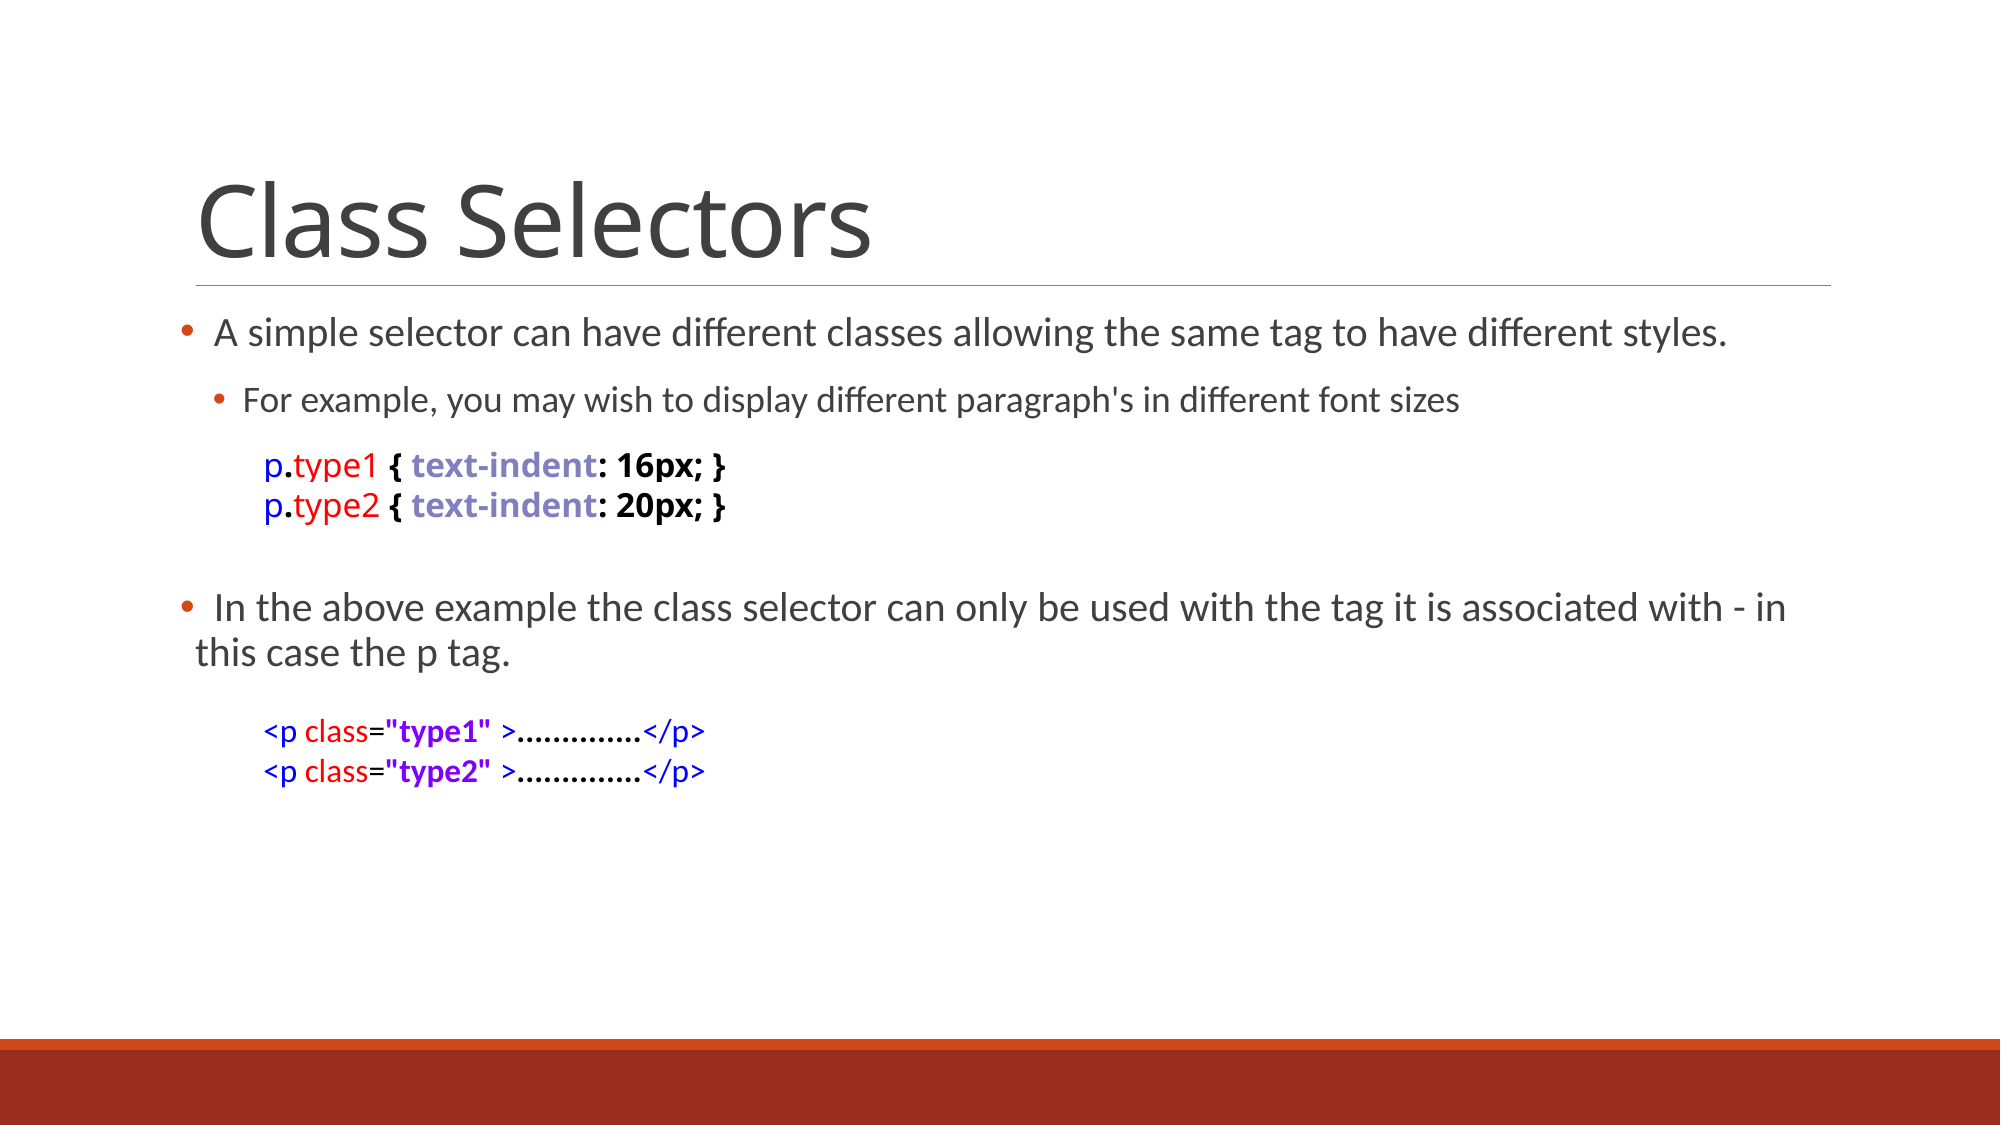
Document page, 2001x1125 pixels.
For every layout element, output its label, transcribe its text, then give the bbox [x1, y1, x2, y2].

title Class Selectors [180, 47, 1830, 285]
text_box <p class="type1" >..............</p> <p class="type2" >..............</p> [248, 701, 1249, 797]
text_box p.type1 { text-indent: 16px; } p.type2 { text-indent: 20px; } [248, 436, 1249, 532]
list A simple selector can have different classes allowing the same tag to have different styles. For example, you may wish to display different paragraph's in different font sizes In the above example the class selector can only be used with the tag it is associated with - in this case the p tag. [180, 302, 1830, 963]
